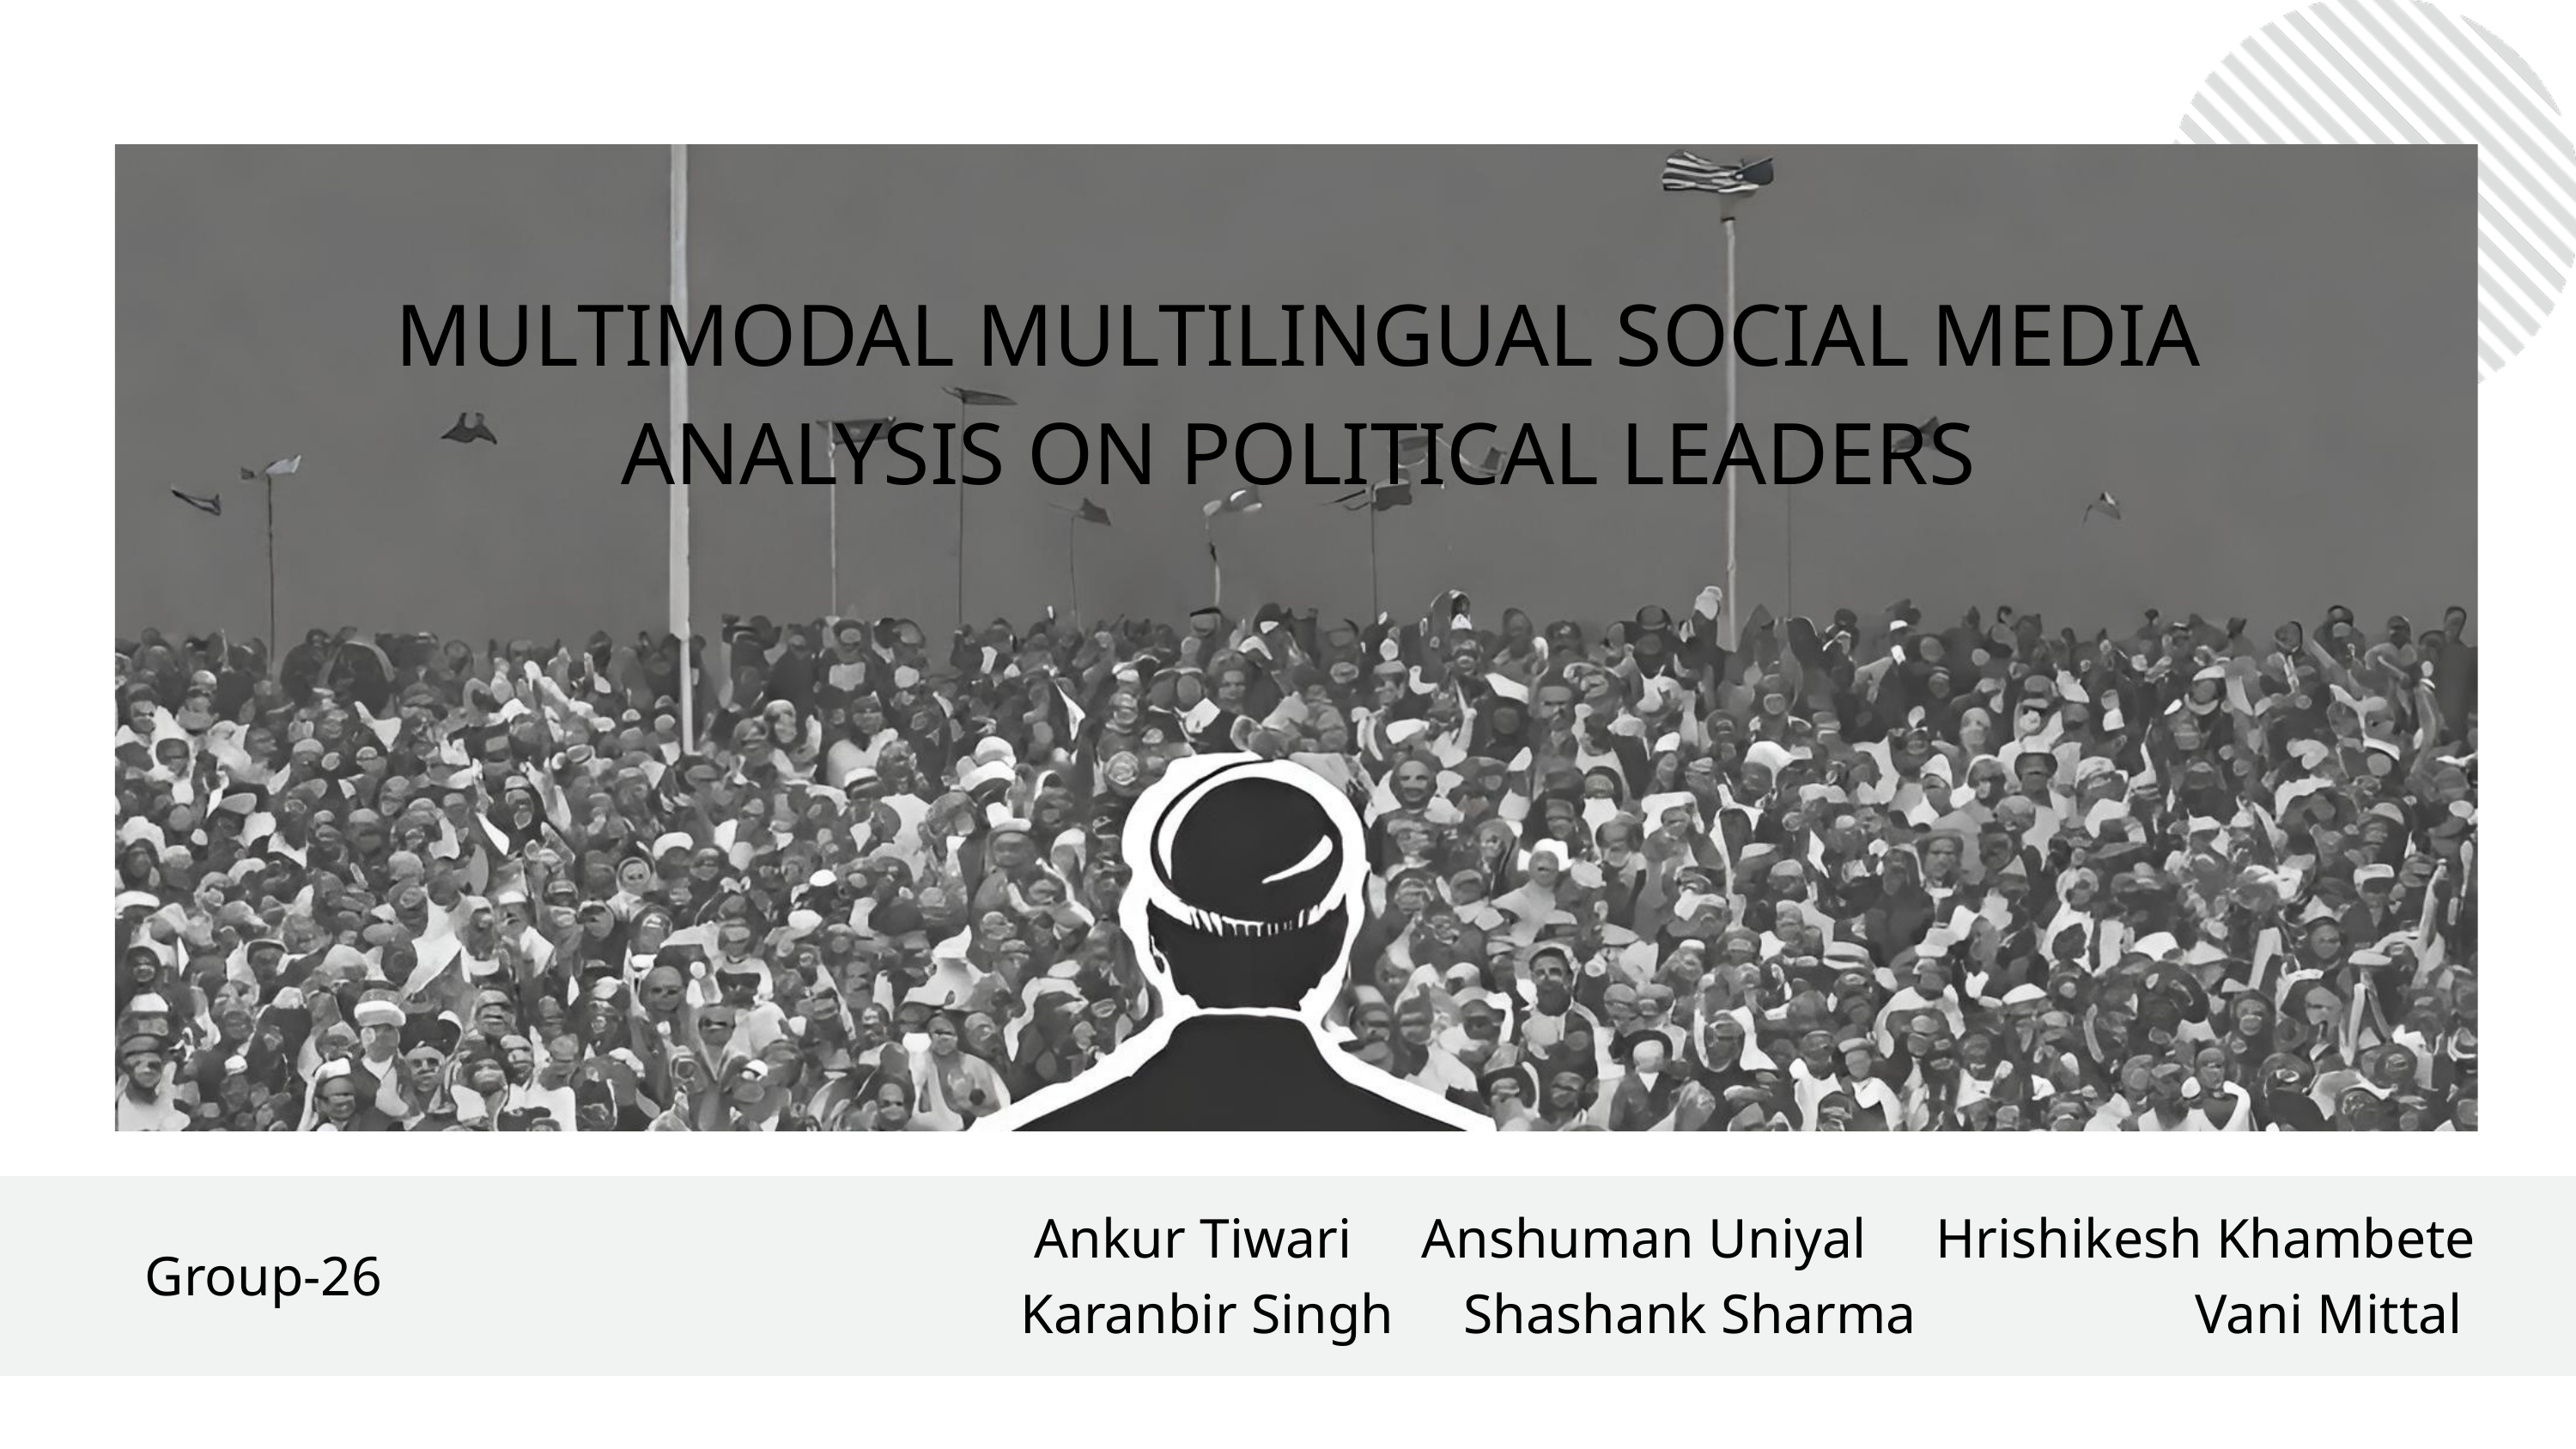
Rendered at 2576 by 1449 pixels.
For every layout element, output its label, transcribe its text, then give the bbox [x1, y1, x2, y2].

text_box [0, 1175, 2576, 1377]
text_box MULTIMODAL MULTILINGUAL SOCIAL MEDIA ANALYSIS ON POLITICAL LEADERS [295, 264, 2302, 502]
text_box [114, 144, 2478, 1131]
text_box [2166, 0, 2576, 412]
